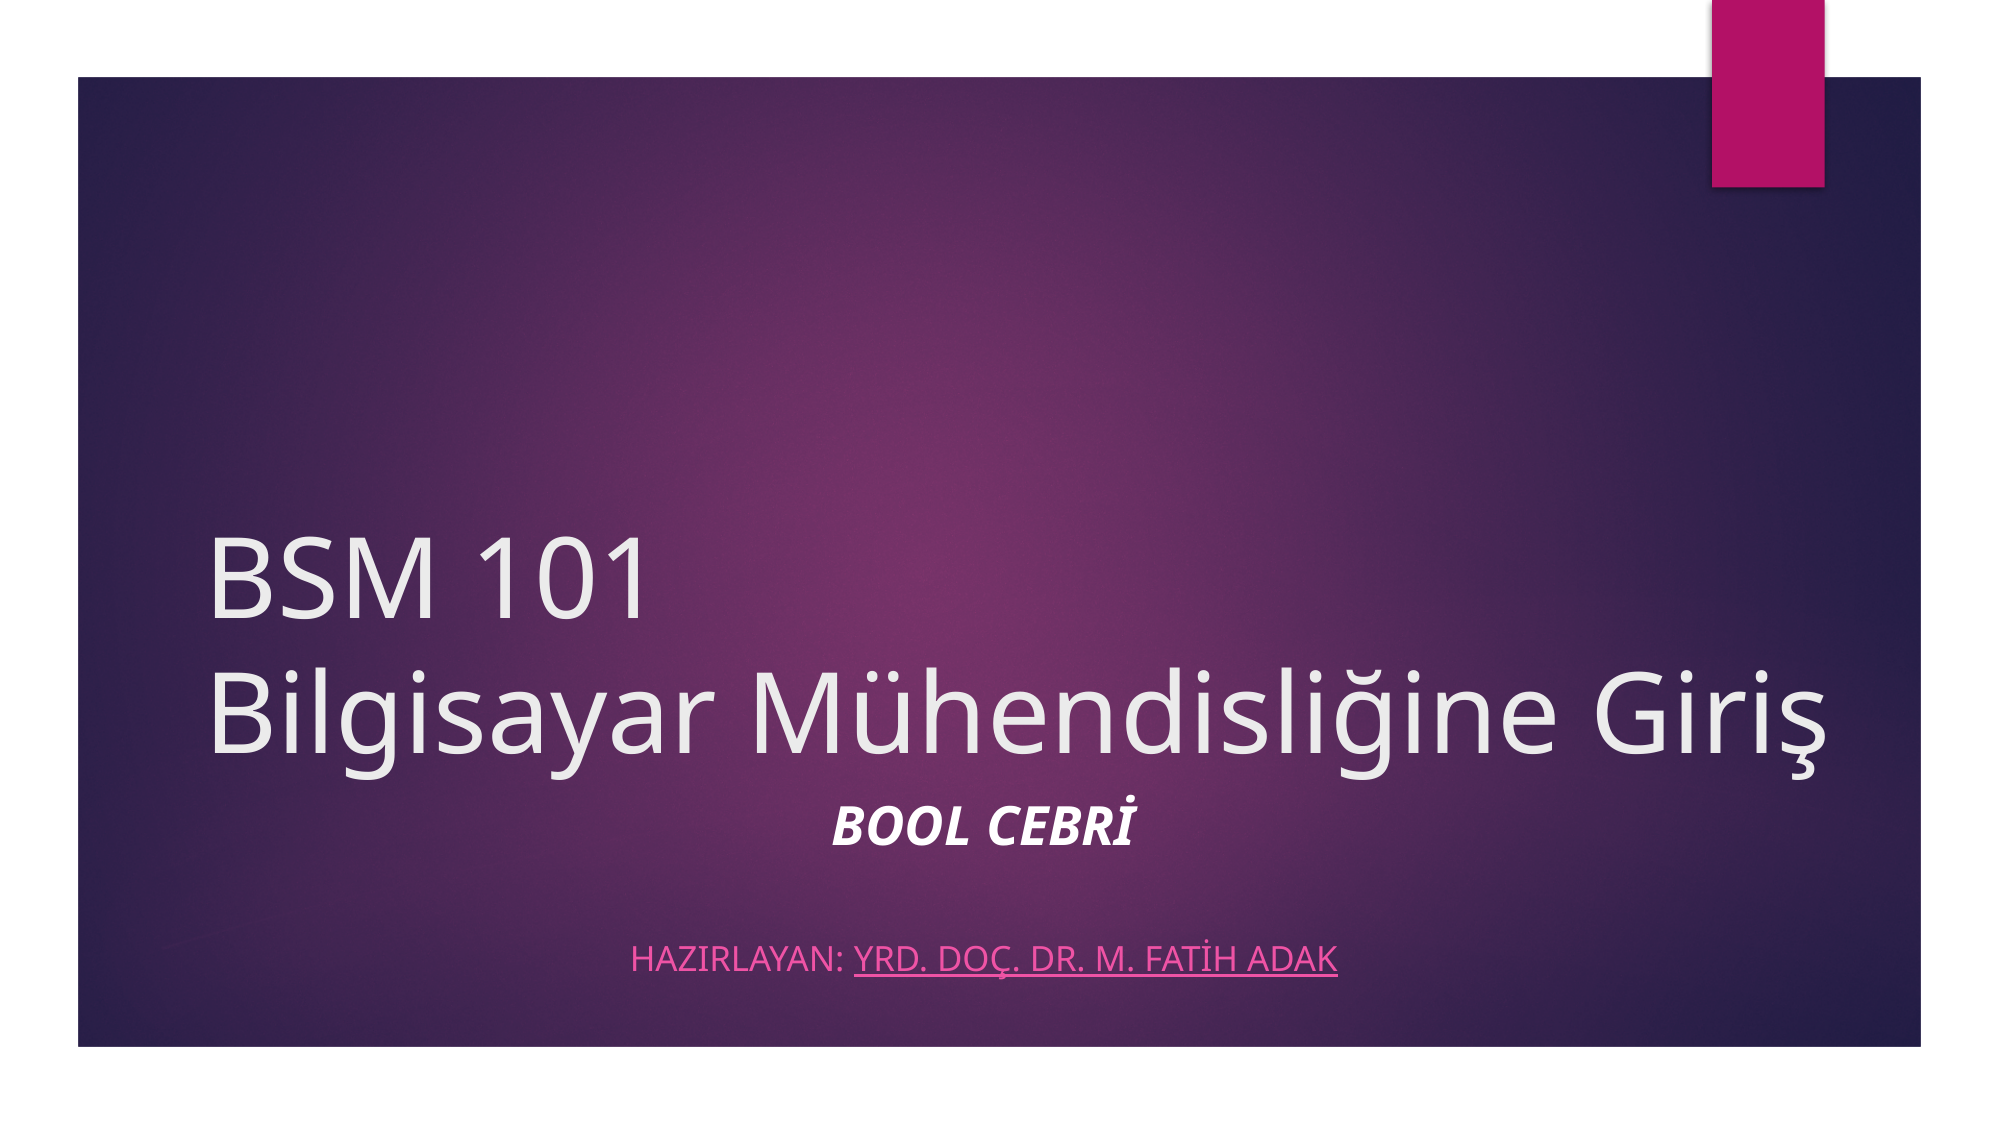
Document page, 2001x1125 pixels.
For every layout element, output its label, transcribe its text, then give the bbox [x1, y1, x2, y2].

title BSM 101 Bilgisayar Mühendisliğine Giriş [189, 344, 1859, 784]
subtitle Bool cebri Hazırlayan: Yrd. DOÇ. Dr. M. Fatih adak [189, 783, 1779, 988]
